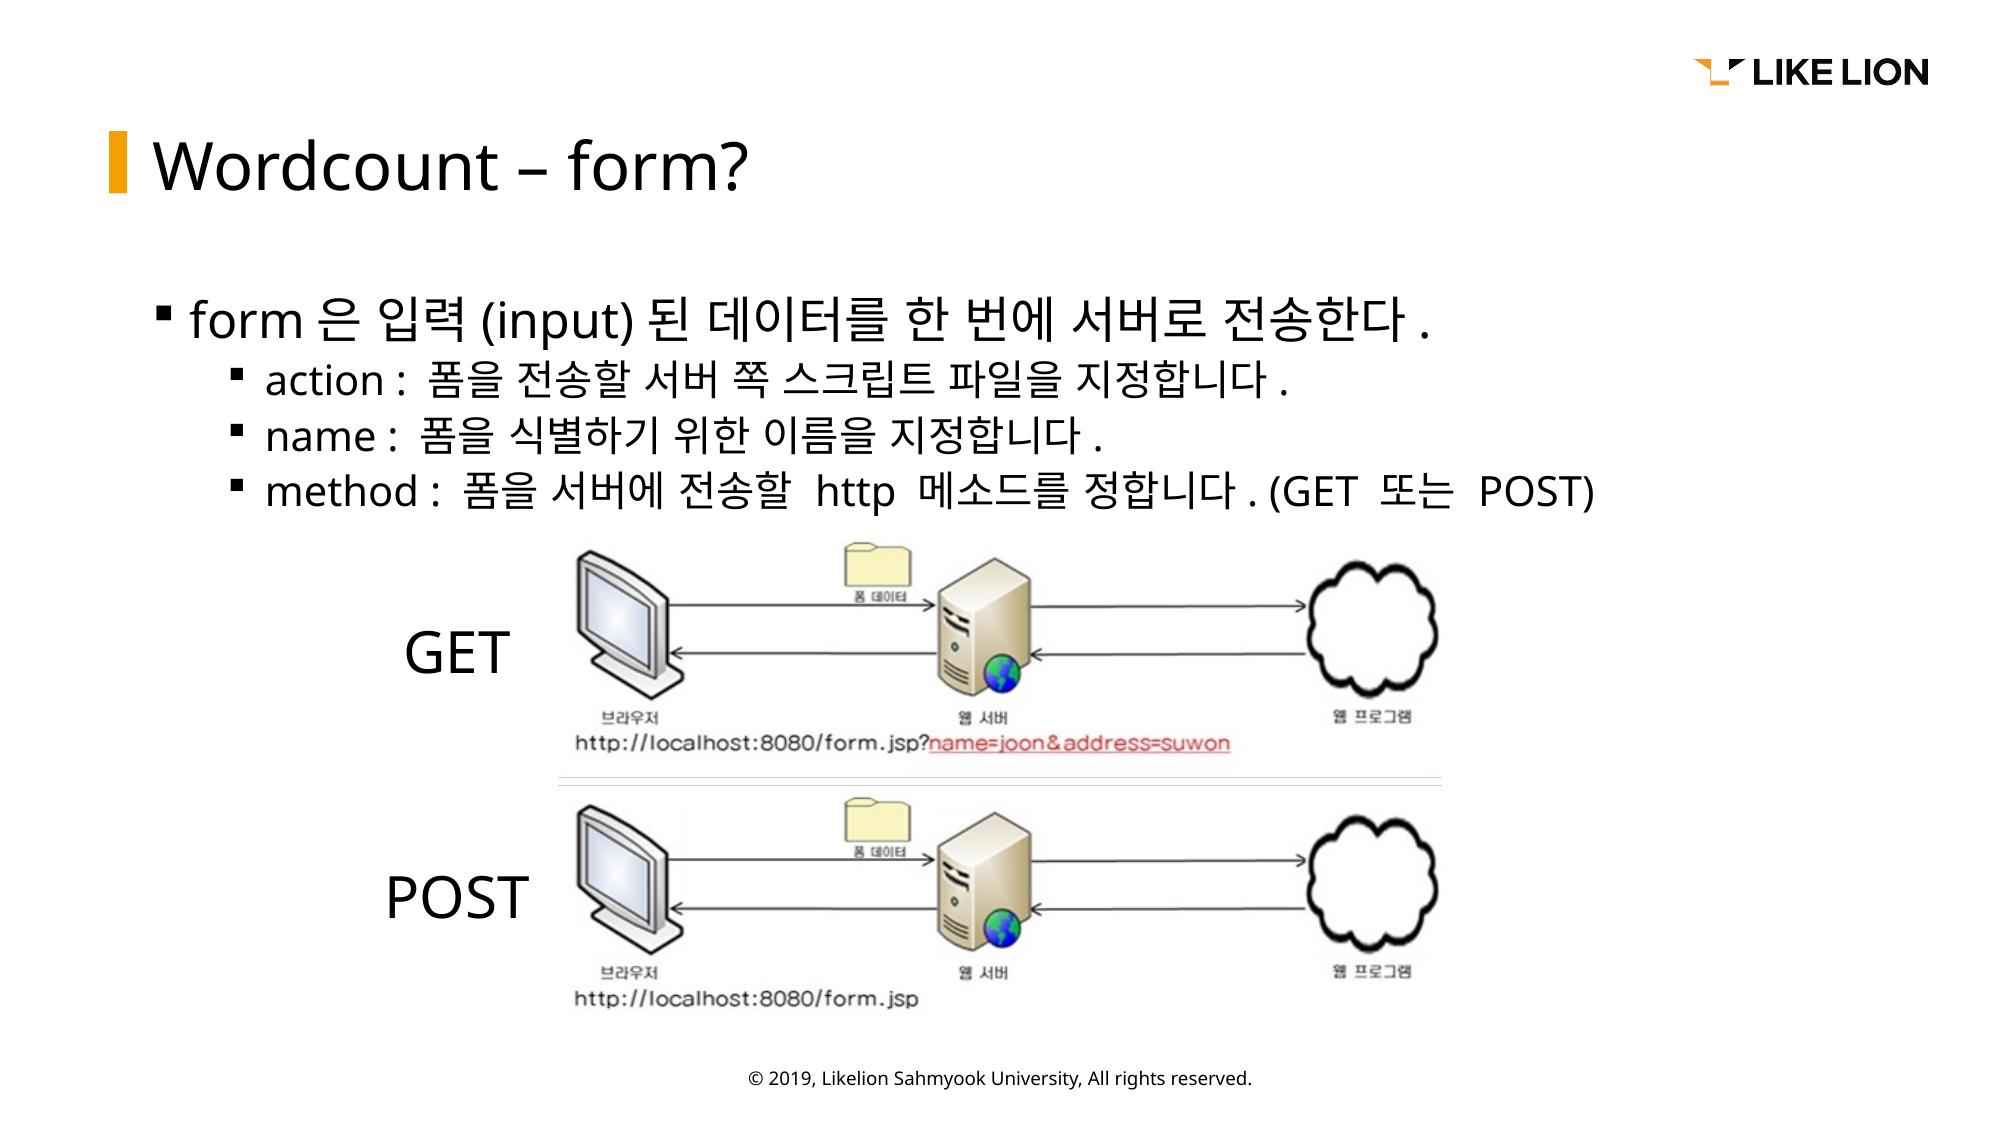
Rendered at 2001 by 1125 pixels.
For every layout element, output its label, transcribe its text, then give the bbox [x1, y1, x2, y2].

picture [1693, 58, 1928, 88]
picture [558, 540, 1442, 1024]
text_box GET [388, 607, 526, 693]
text_box POST [369, 852, 545, 938]
title Wordcount – form? [137, 59, 1863, 278]
list form은 입력(input)된 데이터를 한 번에 서버로 전송한다. action : 폼을 전송할 서버 쪽 스크립트 파일을 지정합니다. name : 폼을 식별하기 위한 이름을 지정합니다. method : 폼을 서버에 전송할 http 메소드를 정합니다. (GET 또는 POST) [137, 287, 1863, 1014]
